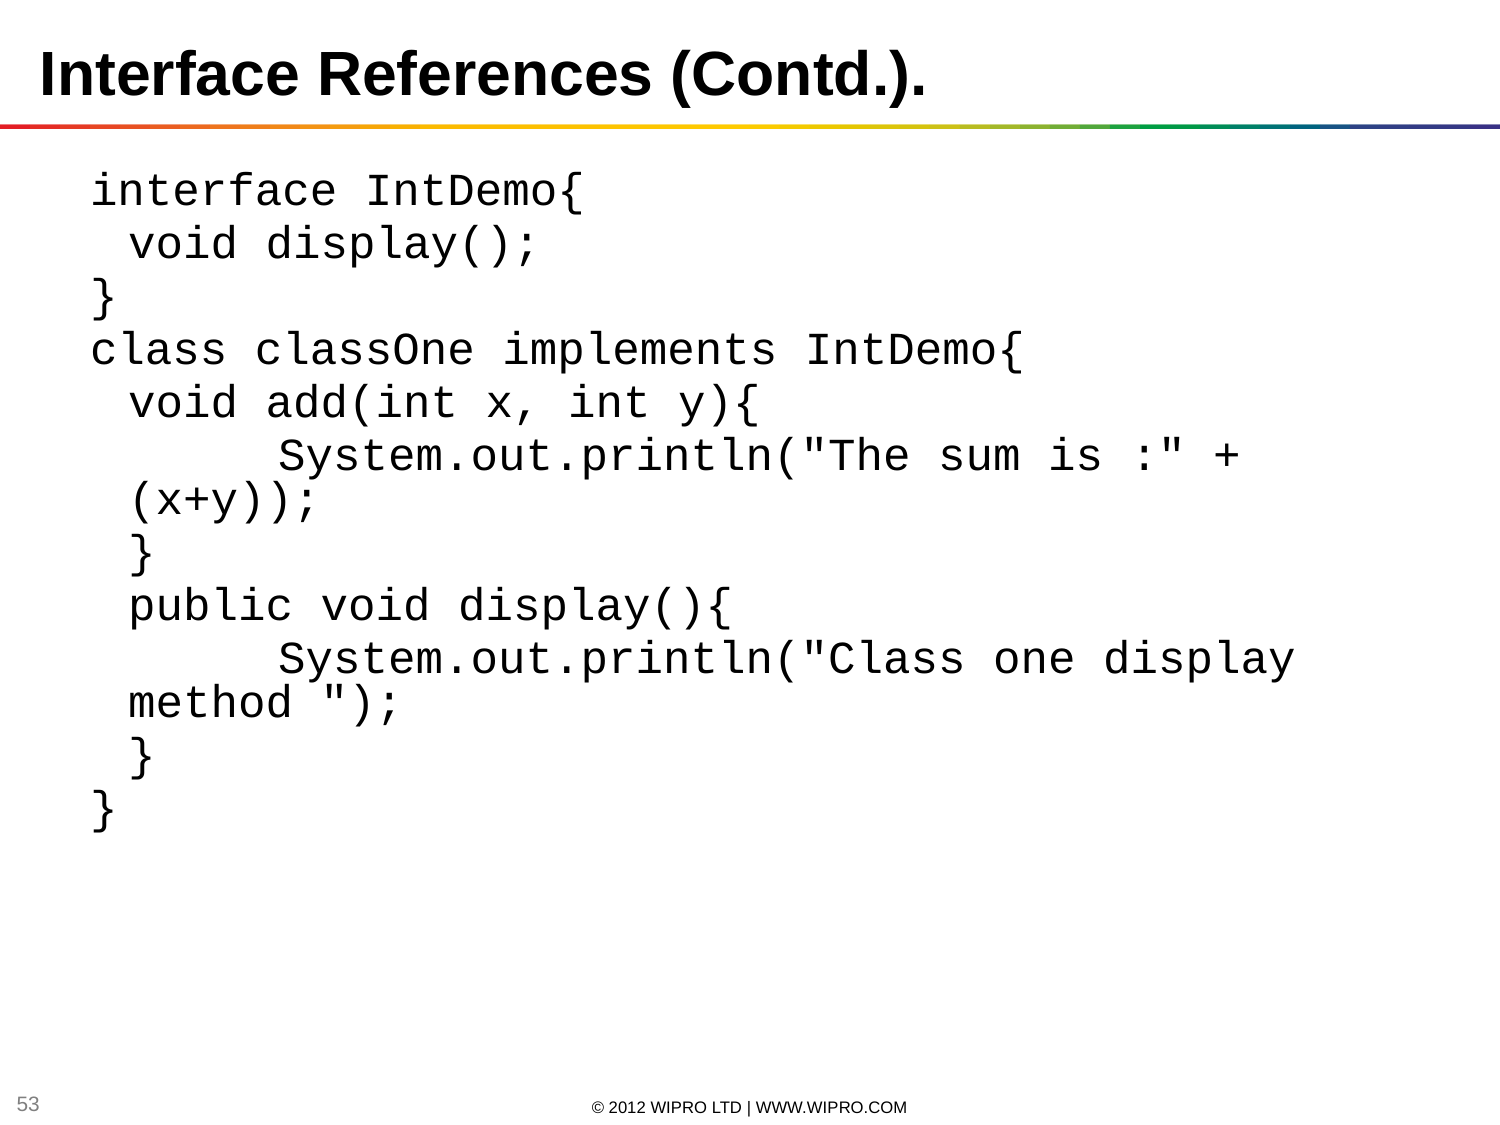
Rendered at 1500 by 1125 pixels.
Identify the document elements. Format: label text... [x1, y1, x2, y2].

title Interface References (Contd.). [24, 24, 1266, 117]
list interface IntDemo{ void display(); } class classOne implements IntDemo{ void add(int x, int y){ System.out.println("The sum is :" +(x+y)); } public void display(){ System.out.println("Class one display method "); } } [74, 162, 1426, 988]
